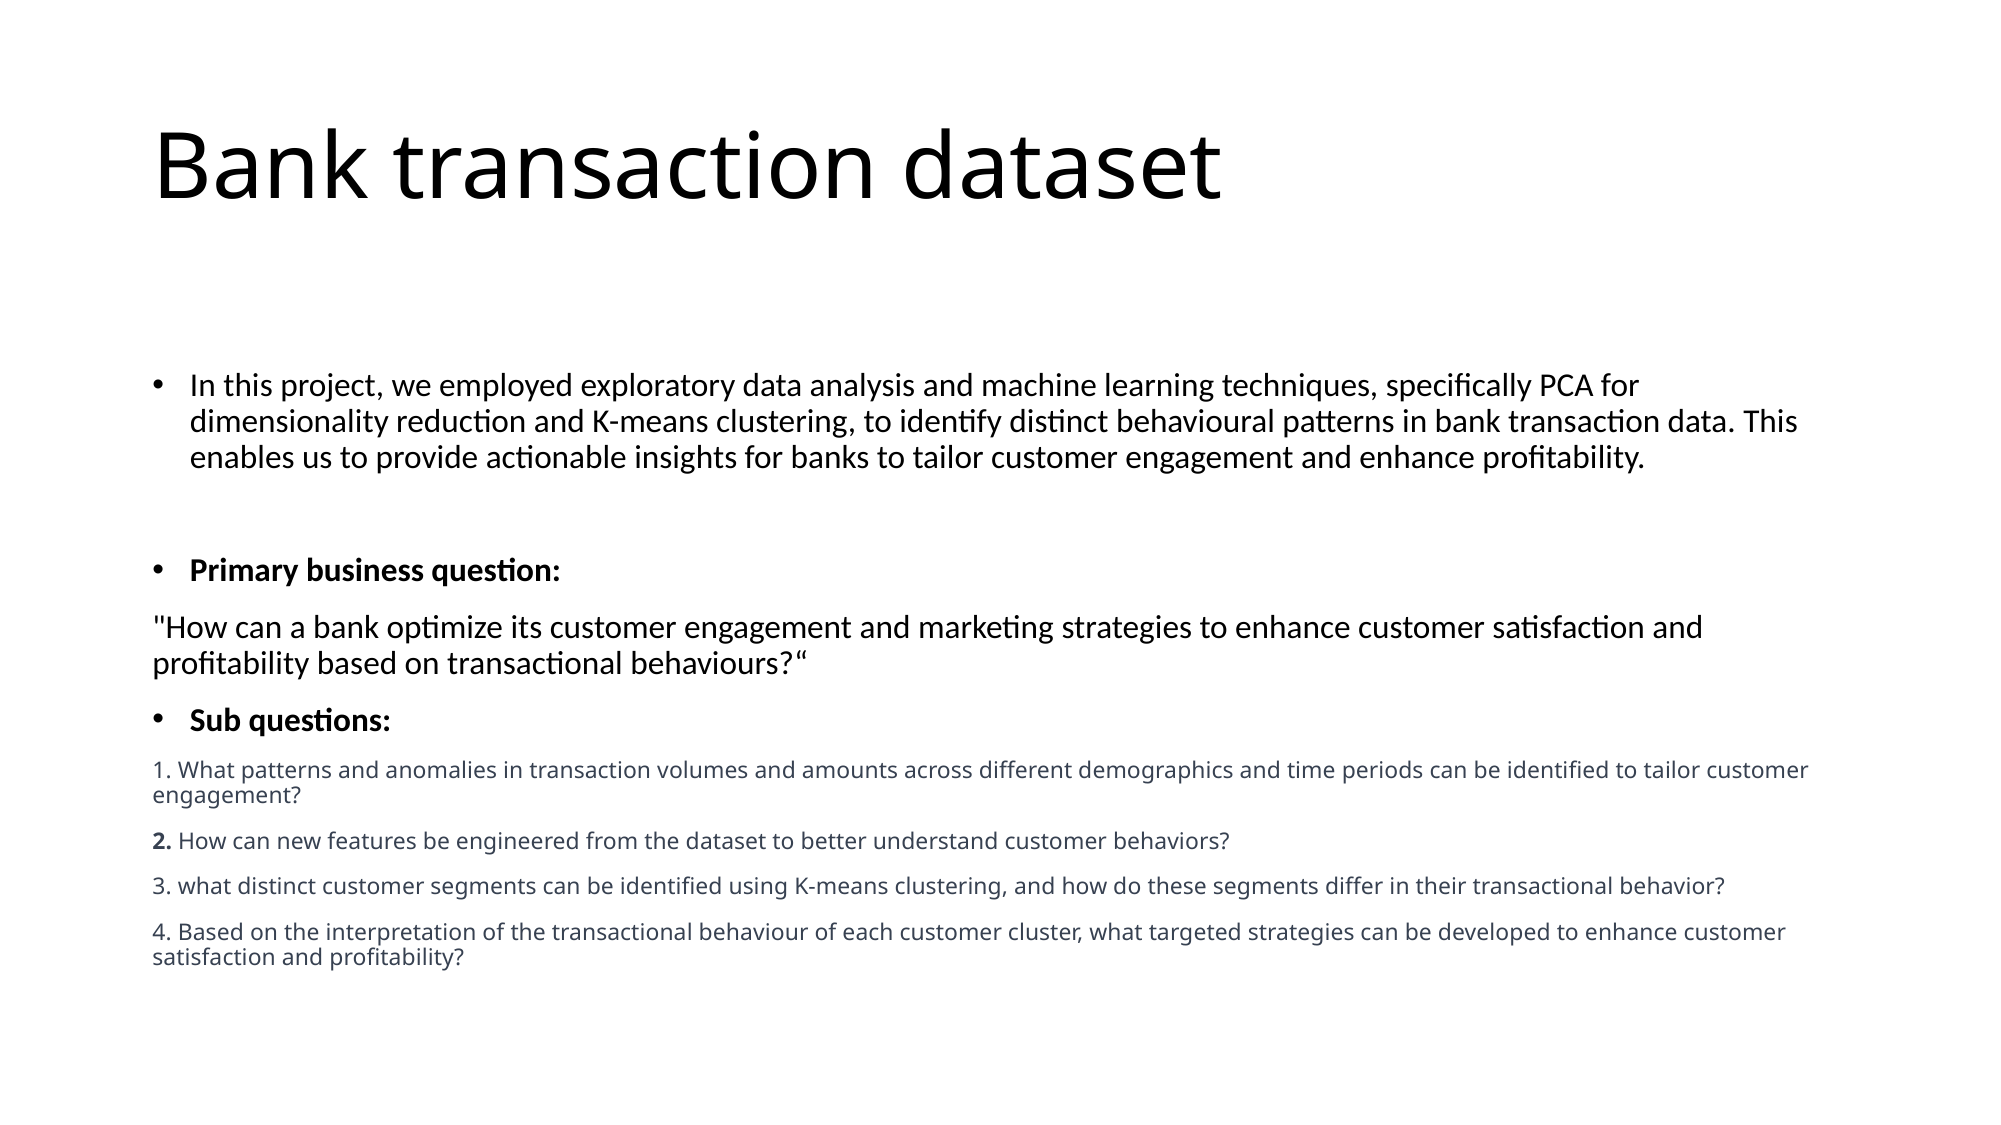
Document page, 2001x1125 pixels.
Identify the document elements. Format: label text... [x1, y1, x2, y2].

list In this project, we employed exploratory data analysis and machine learning techniques, specifically PCA for dimensionality reduction and K-means clustering, to identify distinct behavioural patterns in bank transaction data. This enables us to provide actionable insights for banks to tailor customer engagement and enhance profitability. Primary business question: "How can a bank optimize its customer engagement and marketing strategies to enhance customer satisfaction and profitability based on transactional behaviours?“ Sub questions: 1. What patterns and anomalies in transaction volumes and amounts across different demographics and time periods can be identified to tailor customer engagement? 2. How can new features be engineered from the dataset to better understand customer behaviors? 3. what distinct customer segments can be identified using K-means clustering, and how do these segments differ in their transactional behavior? 4. Based on the interpretation of the transactional behaviour of each customer cluster, what targeted strategies can be developed to enhance customer satisfaction and profitability? [137, 299, 1863, 1014]
title Bank transaction dataset [137, 59, 1863, 278]
